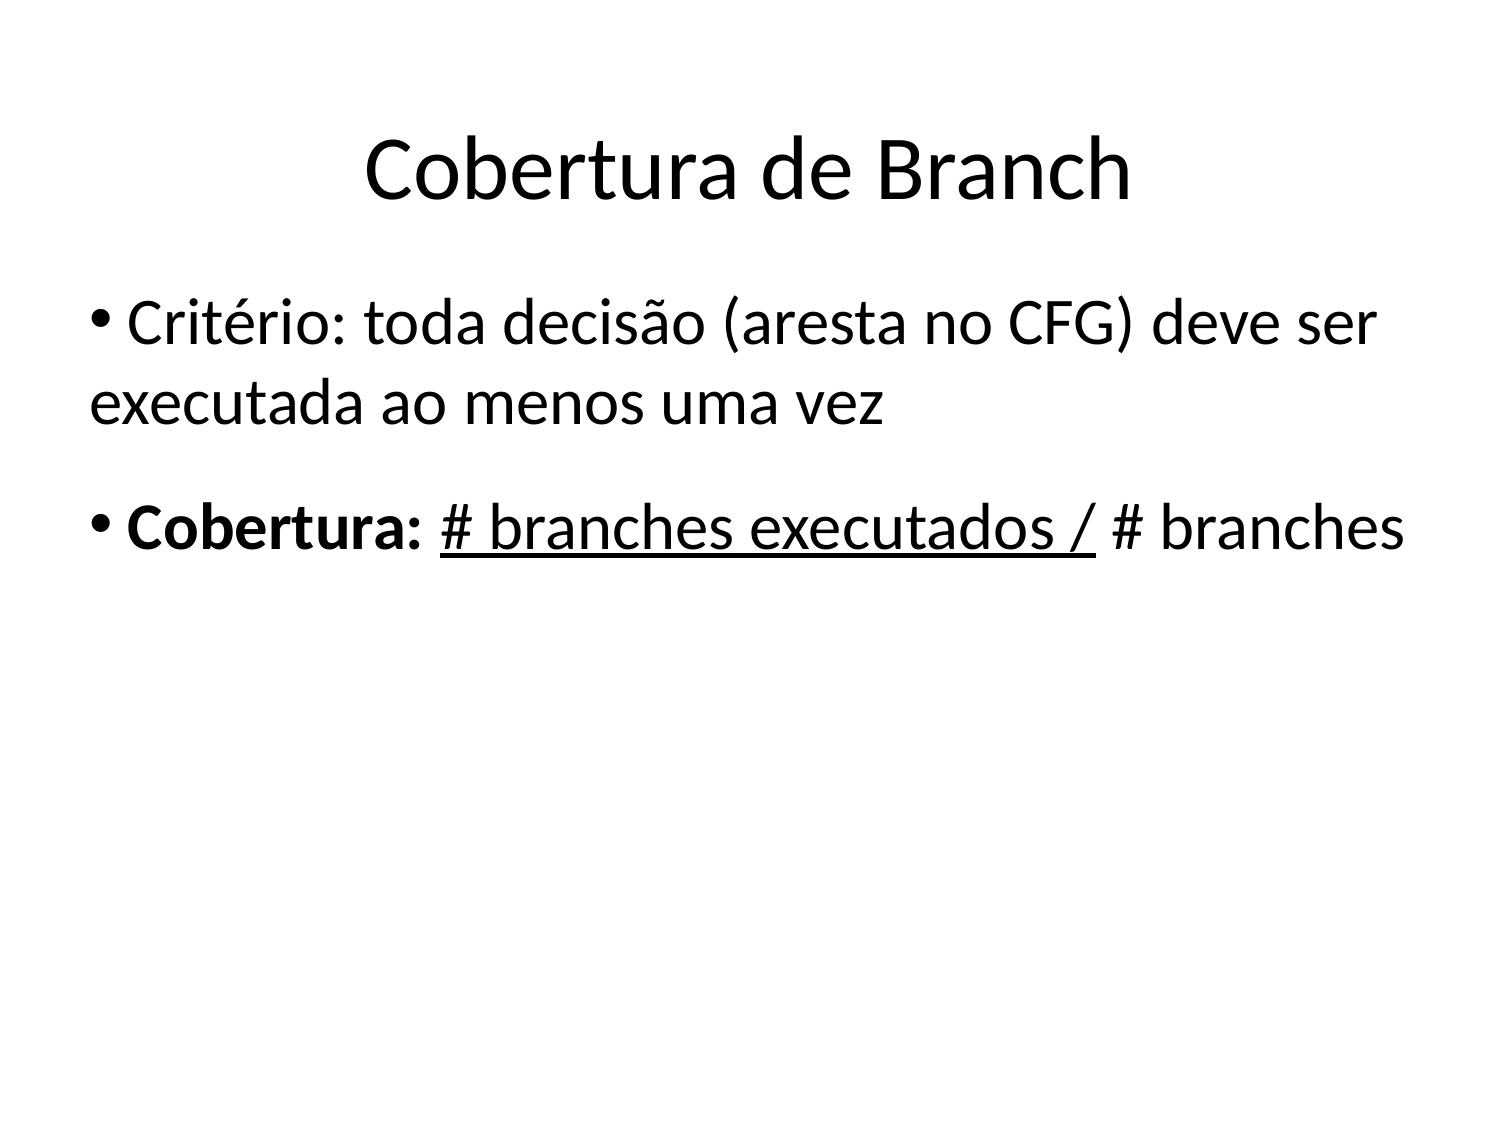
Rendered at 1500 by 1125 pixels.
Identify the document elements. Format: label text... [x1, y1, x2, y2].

text_box Critério: toda decisão (aresta no CFG) deve ser executada ao menos uma vez Cobertura: # branches executados / # branches [75, 262, 1500, 1078]
text_box Cobertura de Branch [74, 45, 1425, 233]
